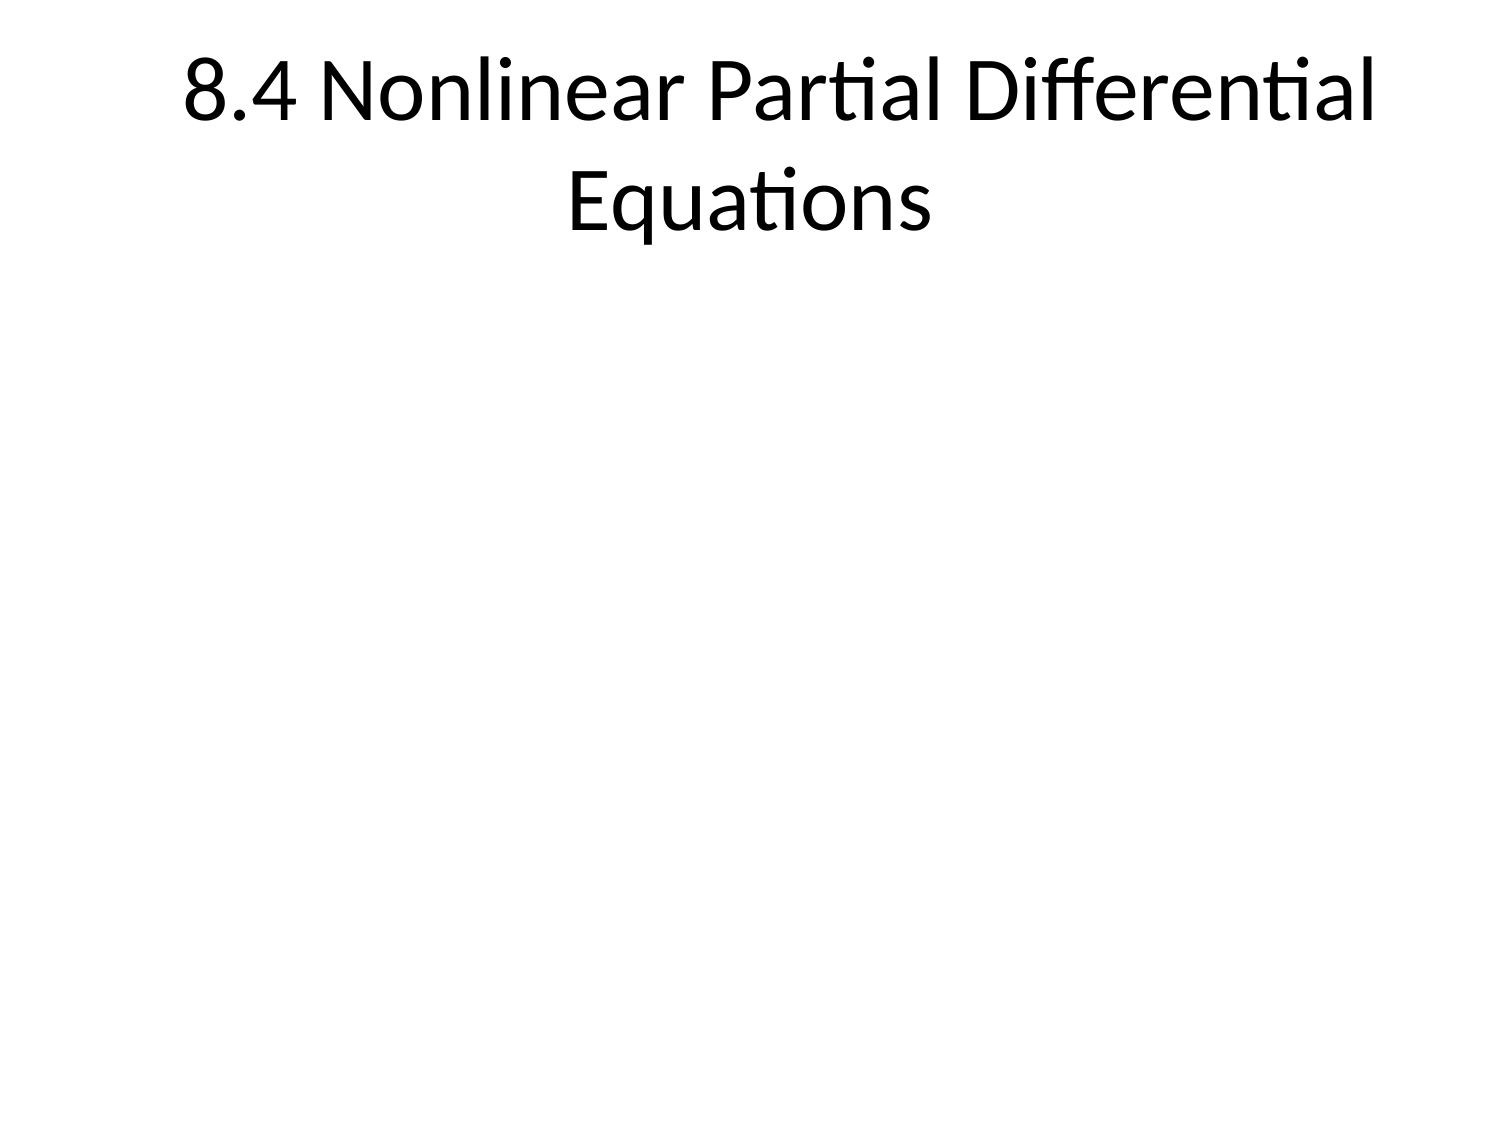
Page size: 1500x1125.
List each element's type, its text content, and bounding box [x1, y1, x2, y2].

title 8.4 Nonlinear Partial Differential Equations [75, 45, 1425, 233]
